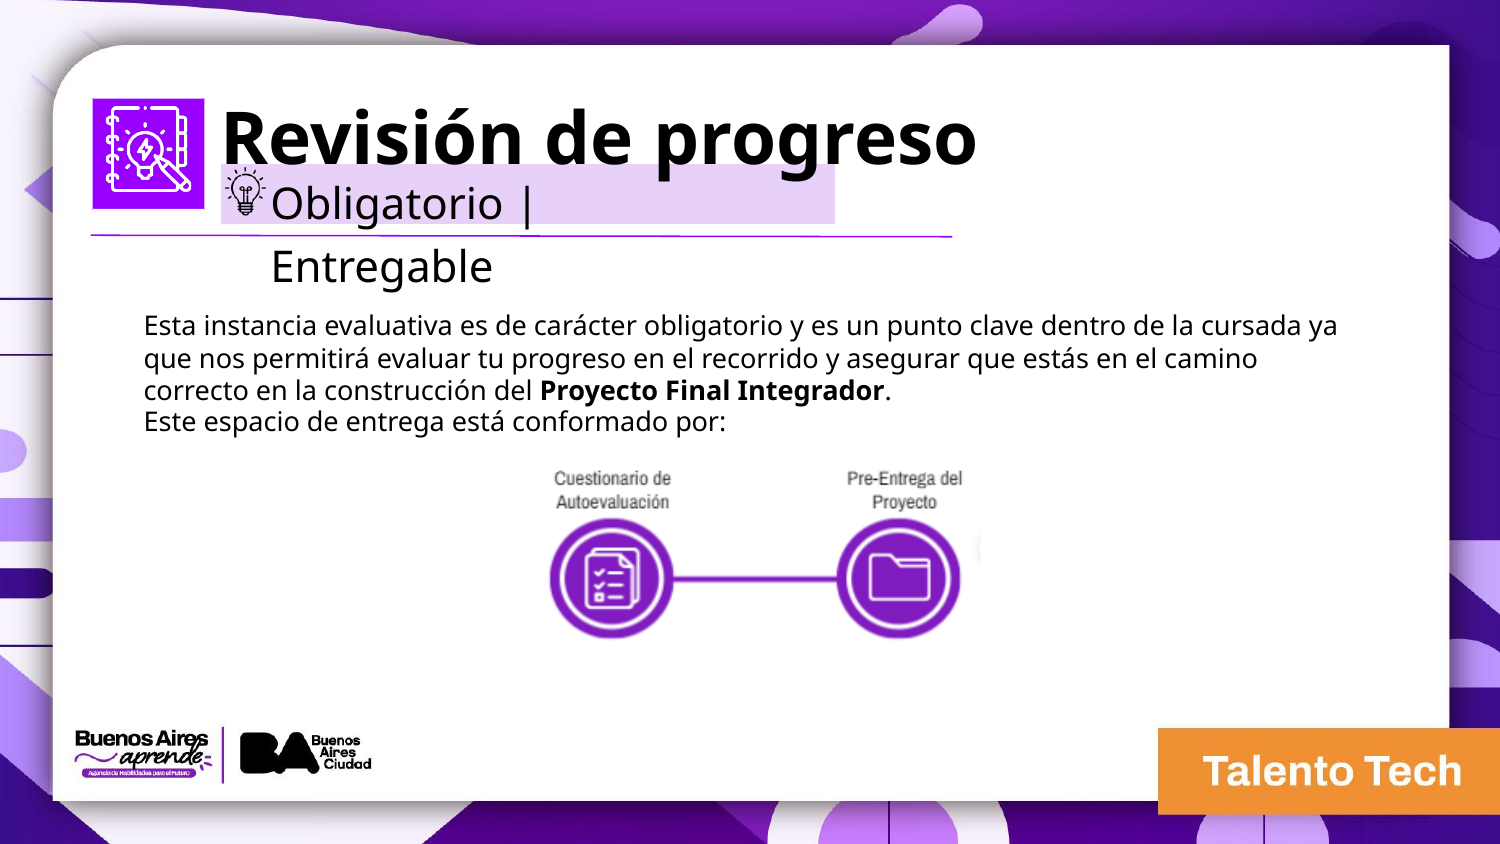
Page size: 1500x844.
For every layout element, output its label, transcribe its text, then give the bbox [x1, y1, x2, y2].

text_box Este espacio de entrega está conformado por: [128, 389, 1024, 452]
picture [536, 460, 981, 661]
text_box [90, 96, 207, 211]
text_box [0, 0, 1500, 844]
text_box Obligatorio | Entregable [270, 245, 684, 292]
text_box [220, 160, 836, 225]
text_box Esta instancia evaluativa es de carácter obligatorio y es un punto clave dentro de la cursada ya que nos permitirá evaluar tu progreso en el recorrido y asegurar que estás en el camino correcto en la construcción del Proyecto Final Integrador. [128, 293, 1372, 421]
text_box Revisión de progreso [220, 74, 1372, 180]
